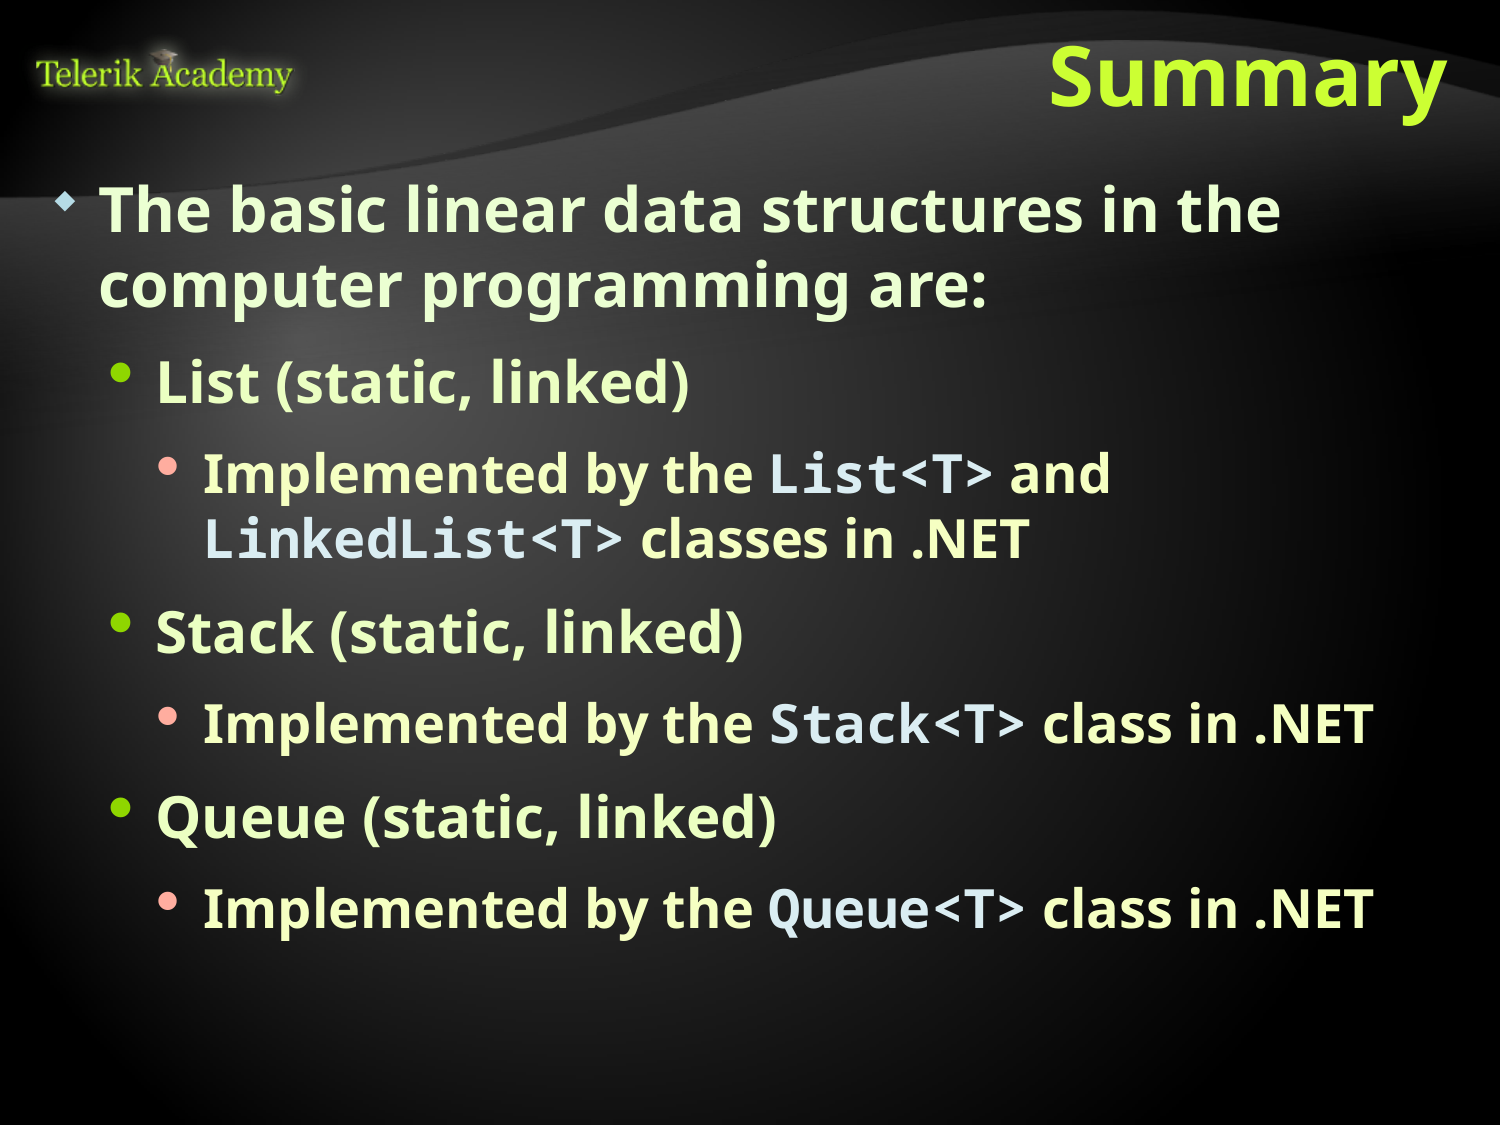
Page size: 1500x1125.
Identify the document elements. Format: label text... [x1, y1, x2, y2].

list The basic linear data structures in the computer programming are: List (static, linked) Implemented by the List<T> and LinkedList<T> classes in .NET Stack (static, linked) Implemented by the Stack<T> class in .NET Queue (static, linked) Implemented by the Queue<T> class in .NET [37, 162, 1463, 1100]
title Summary [300, 12, 1463, 150]
picture [0, 0, 1500, 1125]
